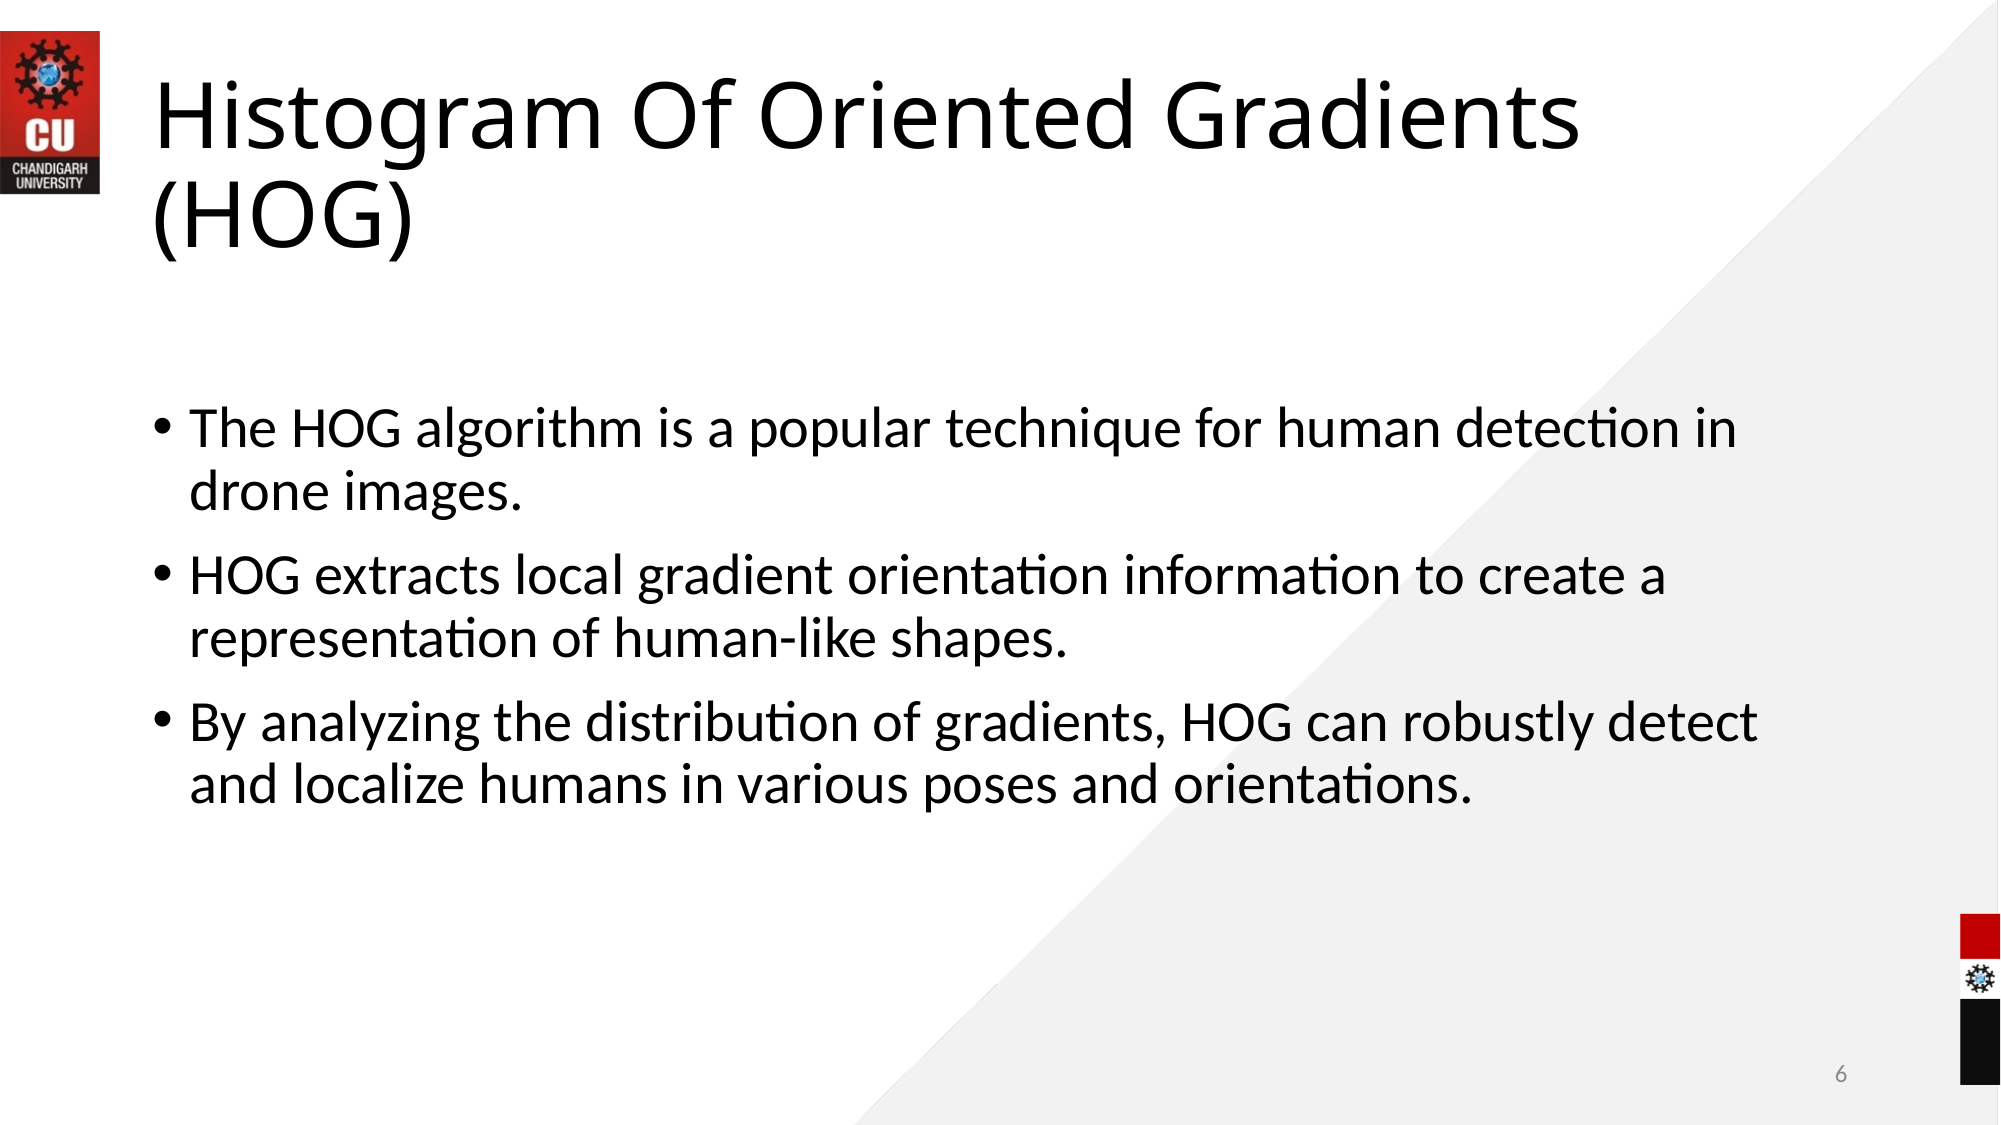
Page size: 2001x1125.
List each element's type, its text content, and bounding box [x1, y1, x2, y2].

picture [0, 0, 2001, 1125]
slide_number 6 [1412, 1042, 1863, 1103]
list The HOG algorithm is a popular technique for human detection in drone images. HOG extracts local gradient orientation information to create a representation of human-like shapes. By analyzing the distribution of gradients, HOG can robustly detect and localize humans in various poses and orientations. [137, 299, 1863, 1014]
title Histogram Of Oriented Gradients (HOG) [137, 59, 1863, 278]
